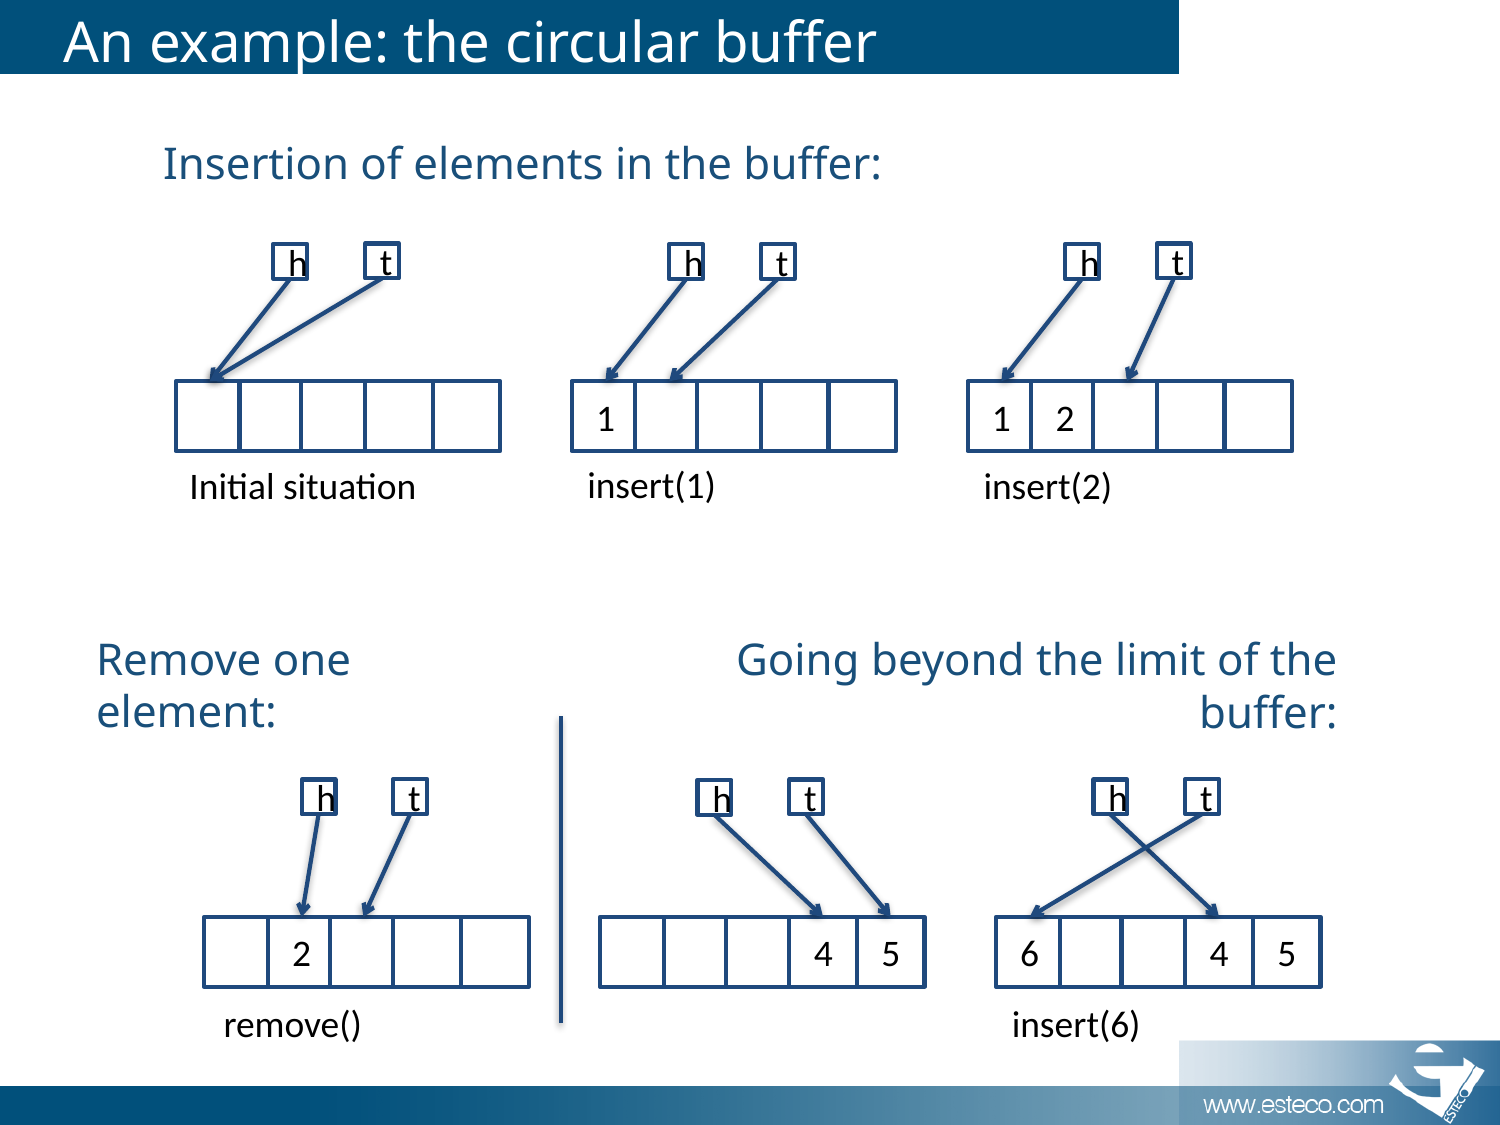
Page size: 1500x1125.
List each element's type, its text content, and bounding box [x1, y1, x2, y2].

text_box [571, 380, 897, 452]
text_box t [1183, 777, 1221, 814]
text_box t [391, 777, 429, 816]
text_box remove() [208, 995, 377, 1053]
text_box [209, 278, 383, 382]
text_box insert(6) [997, 995, 1156, 1053]
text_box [1126, 278, 1175, 382]
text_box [605, 279, 666, 382]
text_box t [759, 242, 797, 281]
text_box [668, 278, 779, 382]
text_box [1001, 278, 1083, 382]
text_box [203, 916, 529, 987]
text_box Initial situation [174, 459, 432, 515]
text_box Insertion of elements in the buffer: [142, 128, 898, 196]
text_box h [695, 778, 733, 817]
text_box insert(1) [572, 459, 731, 514]
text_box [805, 814, 891, 918]
text_box t [363, 241, 401, 280]
text_box Going beyond the limit of the buffer: [623, 624, 1353, 745]
picture [0, 0, 1500, 1125]
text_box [363, 813, 411, 918]
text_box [1029, 813, 1203, 918]
text_box Remove one element: [81, 624, 539, 744]
text_box t [787, 777, 825, 813]
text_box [967, 380, 1293, 452]
text_box h [300, 777, 338, 816]
text_box insert(2) [968, 459, 1128, 514]
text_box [301, 814, 319, 918]
text_box h [1091, 777, 1129, 812]
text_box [995, 916, 1321, 987]
text_box h [667, 242, 705, 277]
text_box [1204, 814, 1220, 918]
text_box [175, 380, 501, 452]
text_box h [271, 242, 309, 276]
title An example: the circular buffer [48, 0, 1192, 80]
text_box h [1063, 242, 1101, 281]
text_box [714, 814, 803, 918]
text_box t [1155, 241, 1193, 280]
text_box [599, 916, 925, 987]
